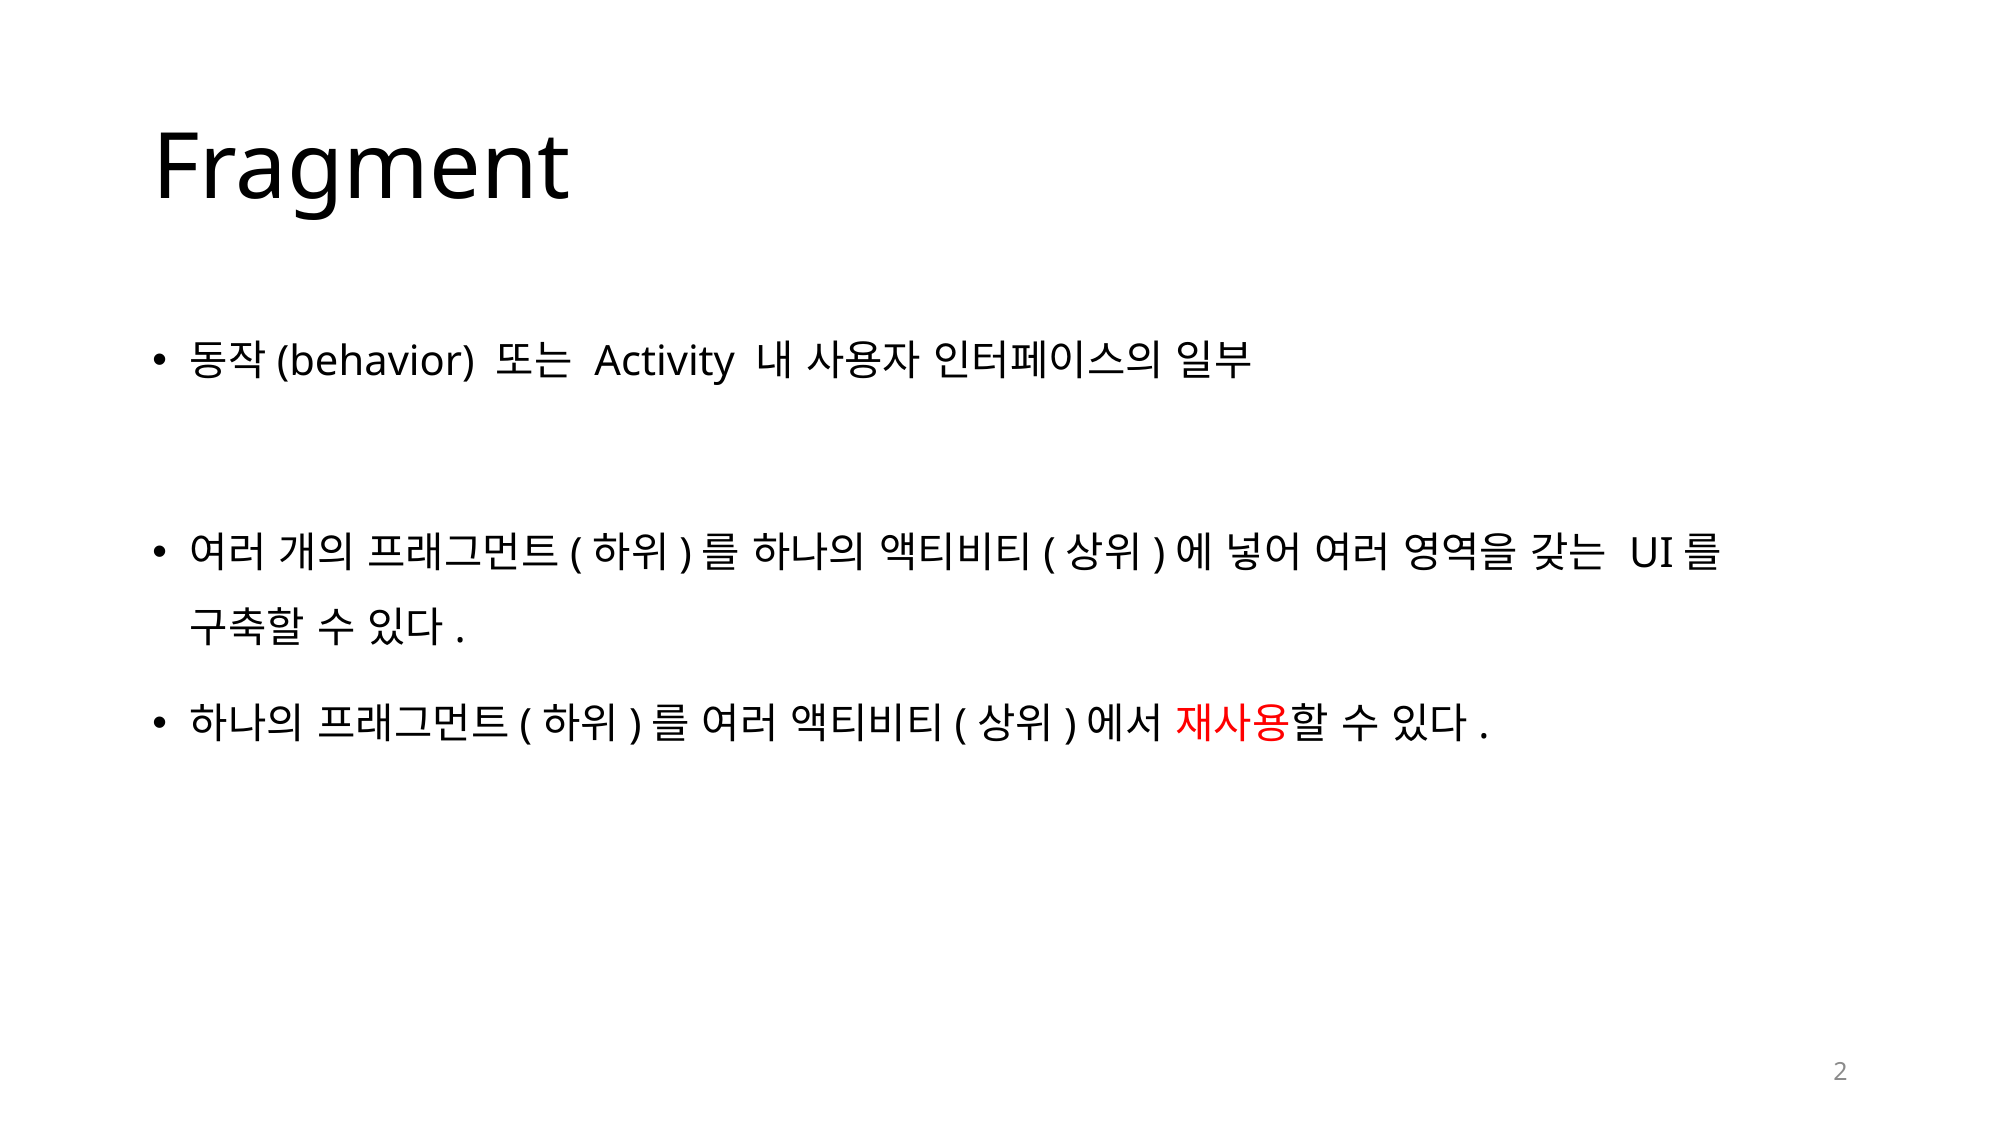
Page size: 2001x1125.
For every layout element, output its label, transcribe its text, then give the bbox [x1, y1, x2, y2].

slide_number 2 [1412, 1042, 1863, 1103]
title Fragment [137, 59, 1863, 278]
list 동작(behavior) 또는 Activity 내 사용자 인터페이스의 일부 여러 개의 프래그먼트(하위)를 하나의 액티비티(상위)에 넣어 여러 영역을 갖는 UI를 구축할 수 있다. 하나의 프래그먼트(하위)를 여러 액티비티(상위)에서 재사용할 수 있다. [137, 301, 1863, 1016]
